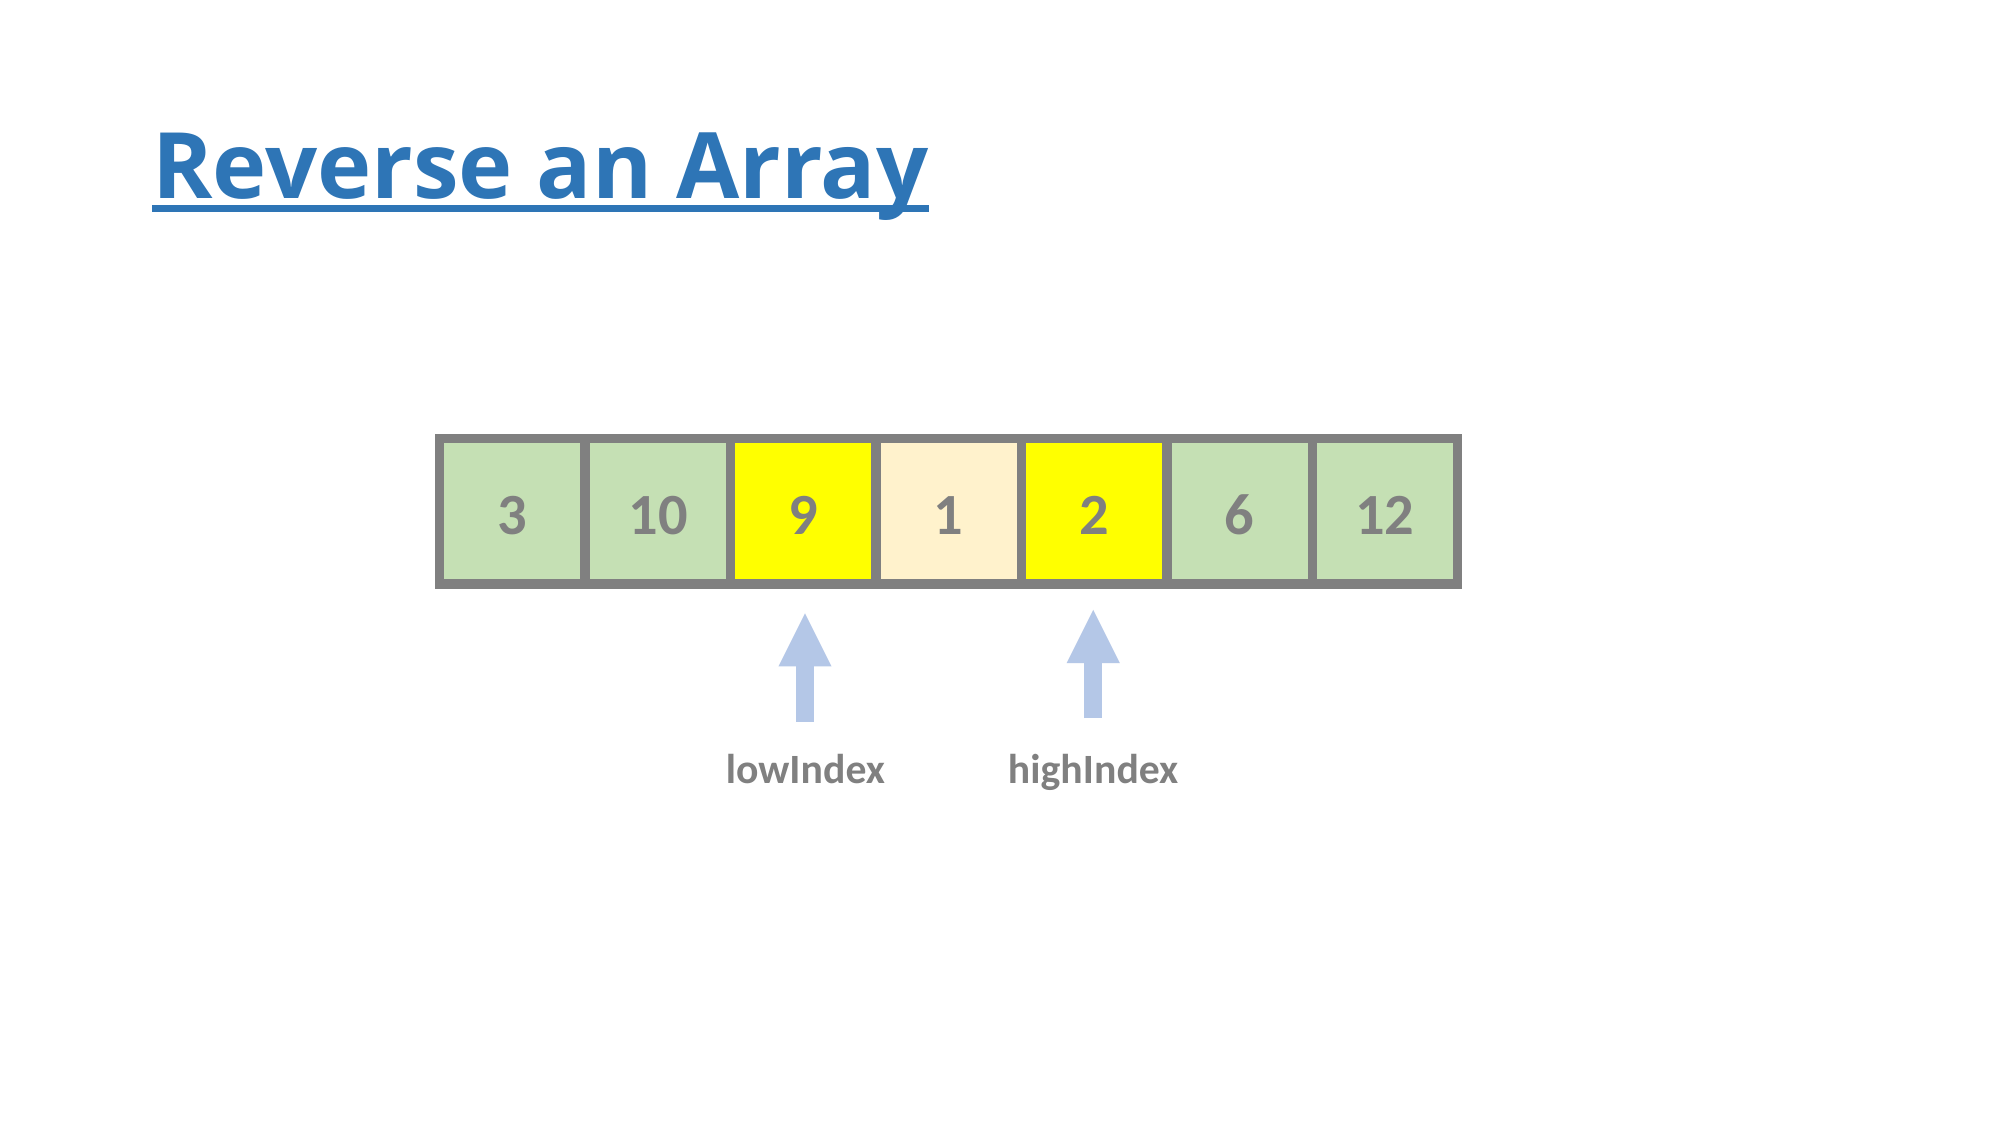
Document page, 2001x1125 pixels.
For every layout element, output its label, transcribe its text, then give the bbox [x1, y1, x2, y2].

text_box highIndex [993, 734, 1194, 800]
text_box 10 [584, 438, 730, 585]
title Reverse an Array [137, 59, 1863, 278]
text_box 12 [1311, 438, 1459, 585]
text_box 2 [1020, 438, 1166, 585]
text_box 3 [439, 438, 584, 585]
text_box 6 [1166, 438, 1311, 585]
text_box lowIndex [711, 734, 901, 800]
text_box 9 [730, 438, 875, 585]
text_box 1 [875, 438, 1020, 585]
